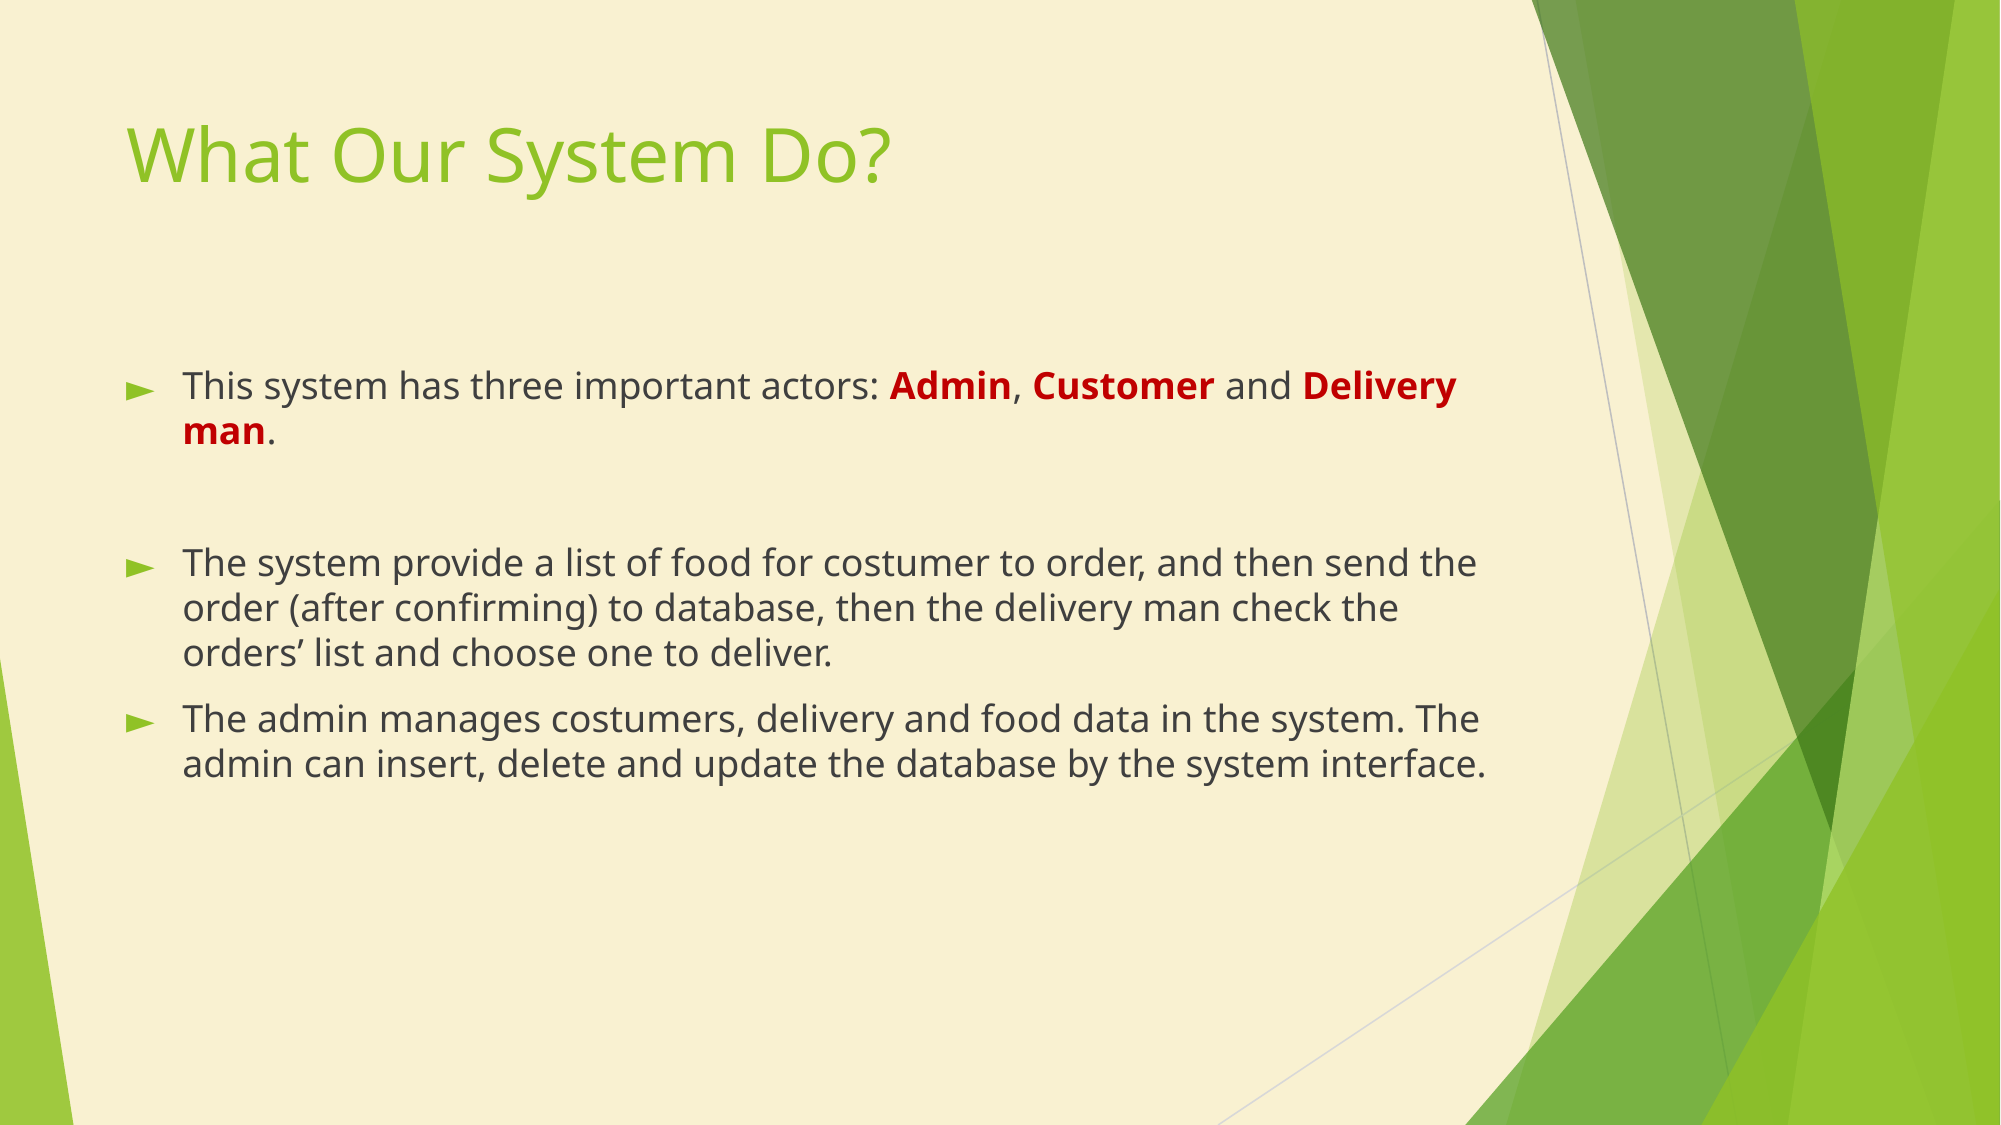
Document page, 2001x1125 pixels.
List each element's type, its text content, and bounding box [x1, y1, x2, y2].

title What Our System Do? [111, 99, 1522, 317]
list This system has three important actors: Admin, Customer and Delivery man. The system provide a list of food for costumer to order, and then send the order (after confirming) to database, then the delivery man check the orders’ list and choose one to deliver. The admin manages costumers, delivery and food data in the system. The admin can insert, delete and update the database by the system interface. [111, 354, 1522, 992]
